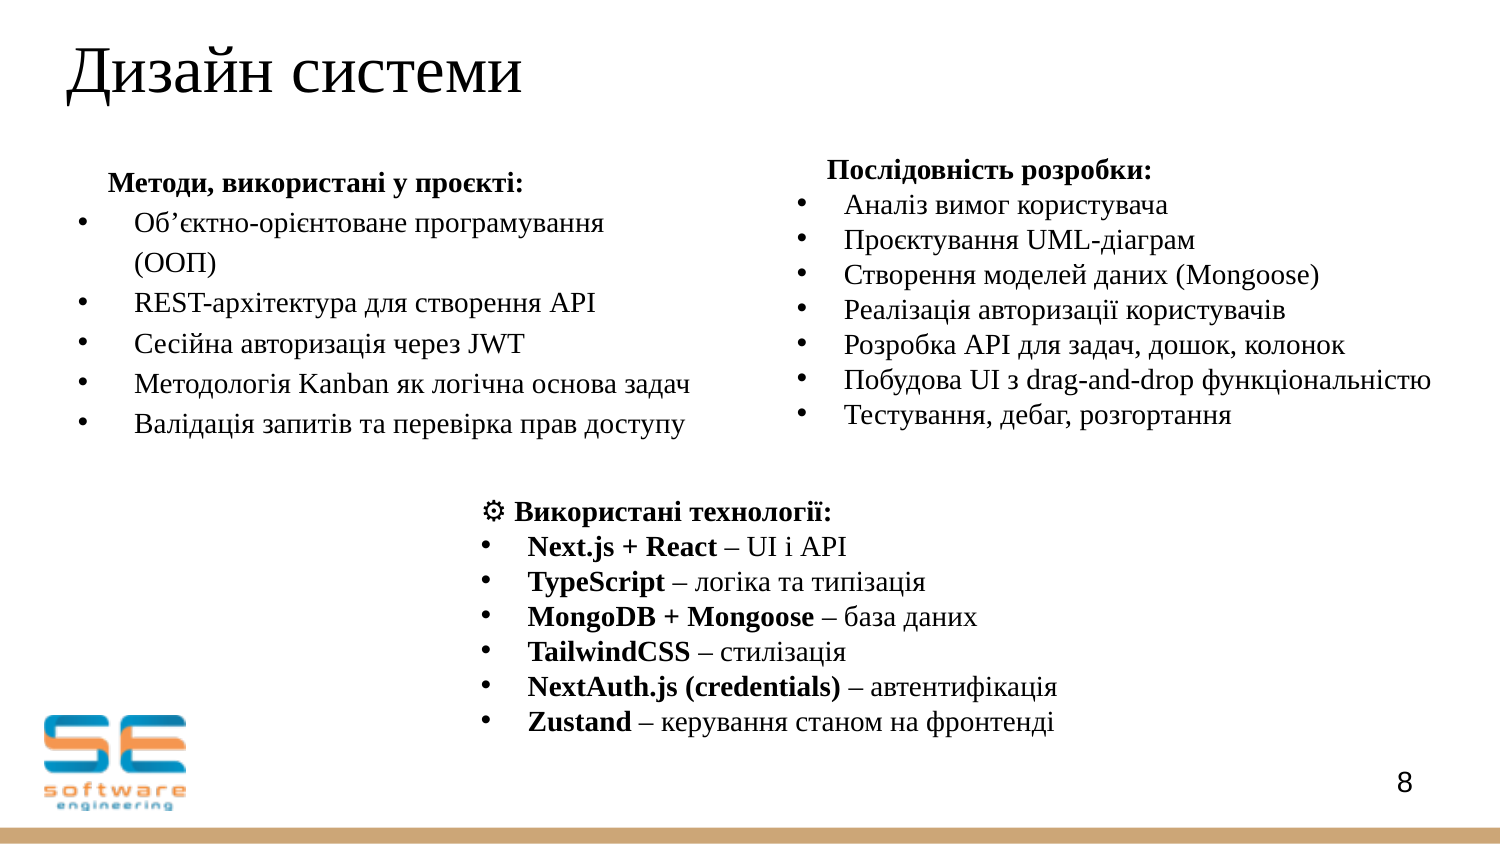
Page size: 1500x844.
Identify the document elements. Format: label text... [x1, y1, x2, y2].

title Дизайн системи [51, 0, 1449, 122]
list 🔬 Методи, використані у проєкті: Об’єктно-орієнтоване програмування (ООП) REST-архітектура для створення API Сесійна авторизація через JWT Методологія Kanban як логічна основа задач Валідація запитів та перевірка прав доступу [44, 143, 708, 694]
text_box 8 [1382, 755, 1500, 806]
picture [43, 714, 186, 811]
text_box 📌 Послідовність розробки: Аналіз вимог користувача Проєктування UML-діаграм Створення моделей даних (Mongoose) Реалізація авторизації користувачів Розробка API для задач, дошок, колонок Побудова UI з drag-and-drop функціональністю Тестування, дебаг, розгортання [763, 143, 1500, 508]
text_box ⚙️ Використані технології: Next.js + React – UI і API TypeScript – логіка та типізація MongoDB + Mongoose – база даних TailwindCSS – стилізація NextAuth.js (credentials) – автентифікація Zustand – керування станом на фронтенді [447, 484, 1080, 780]
